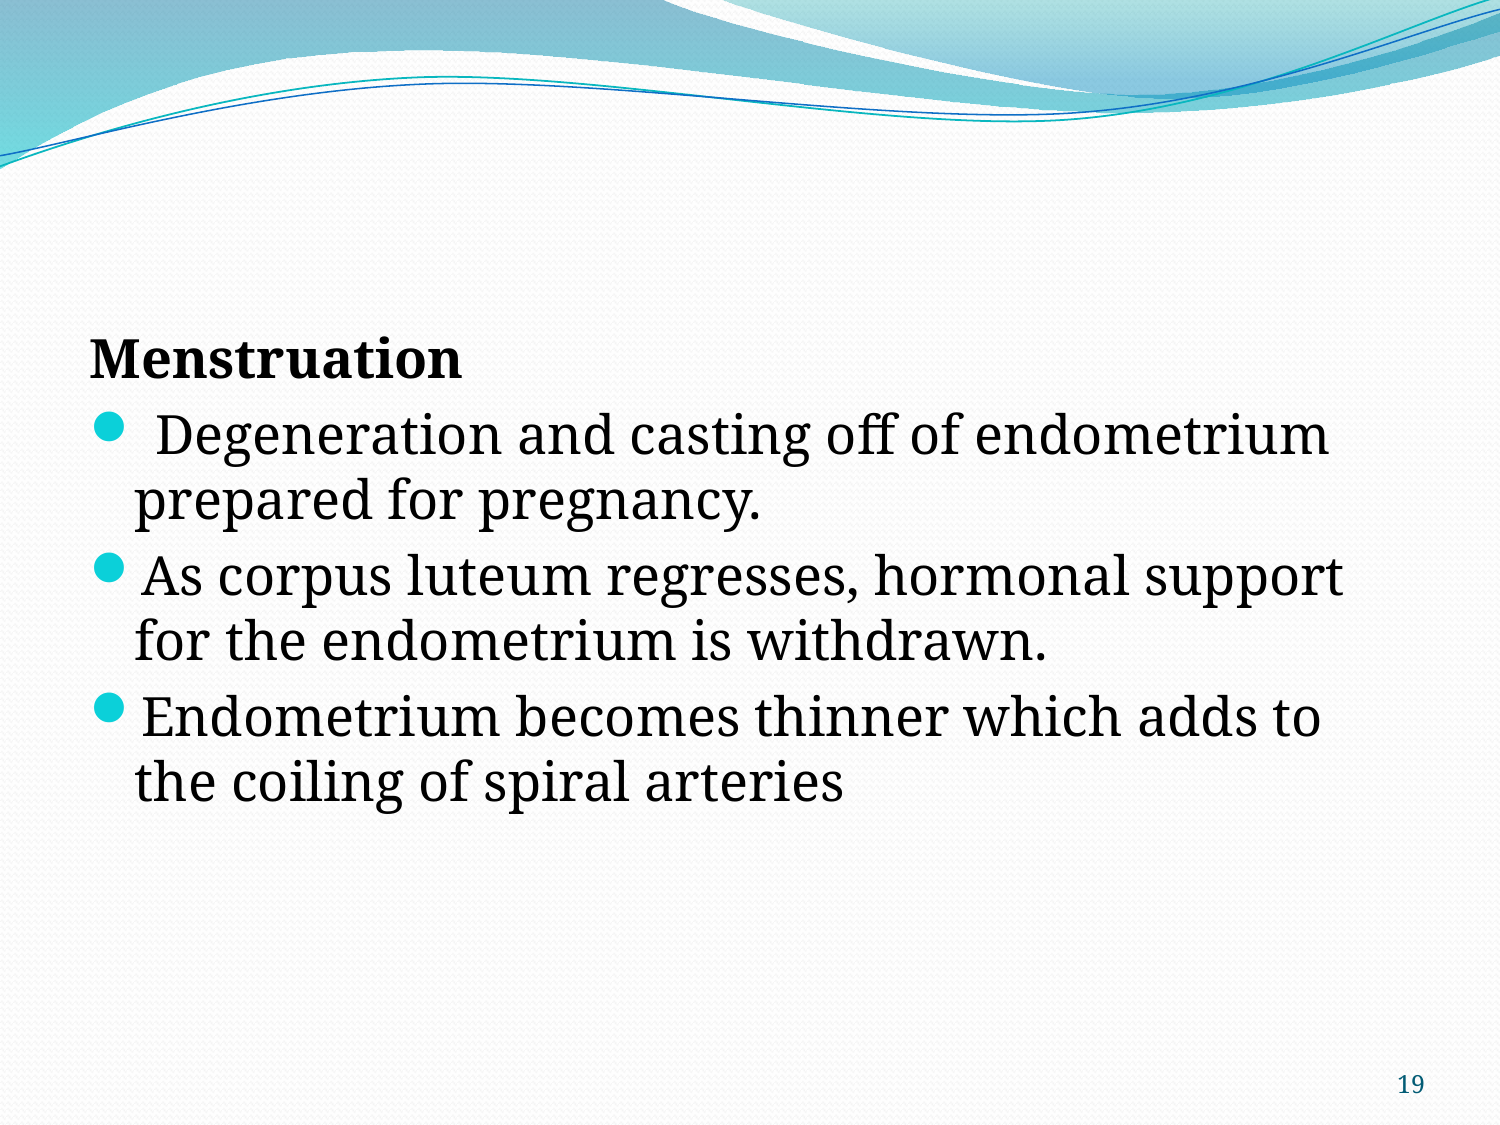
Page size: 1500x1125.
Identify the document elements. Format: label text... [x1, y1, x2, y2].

slide_number 19 [1299, 1042, 1425, 1103]
list Menstruation Degeneration and casting off of endometrium prepared for pregnancy. As corpus luteum regresses, hormonal support for the endometrium is withdrawn. Endometrium becomes thinner which adds to the coiling of spiral arteries [75, 317, 1425, 1038]
